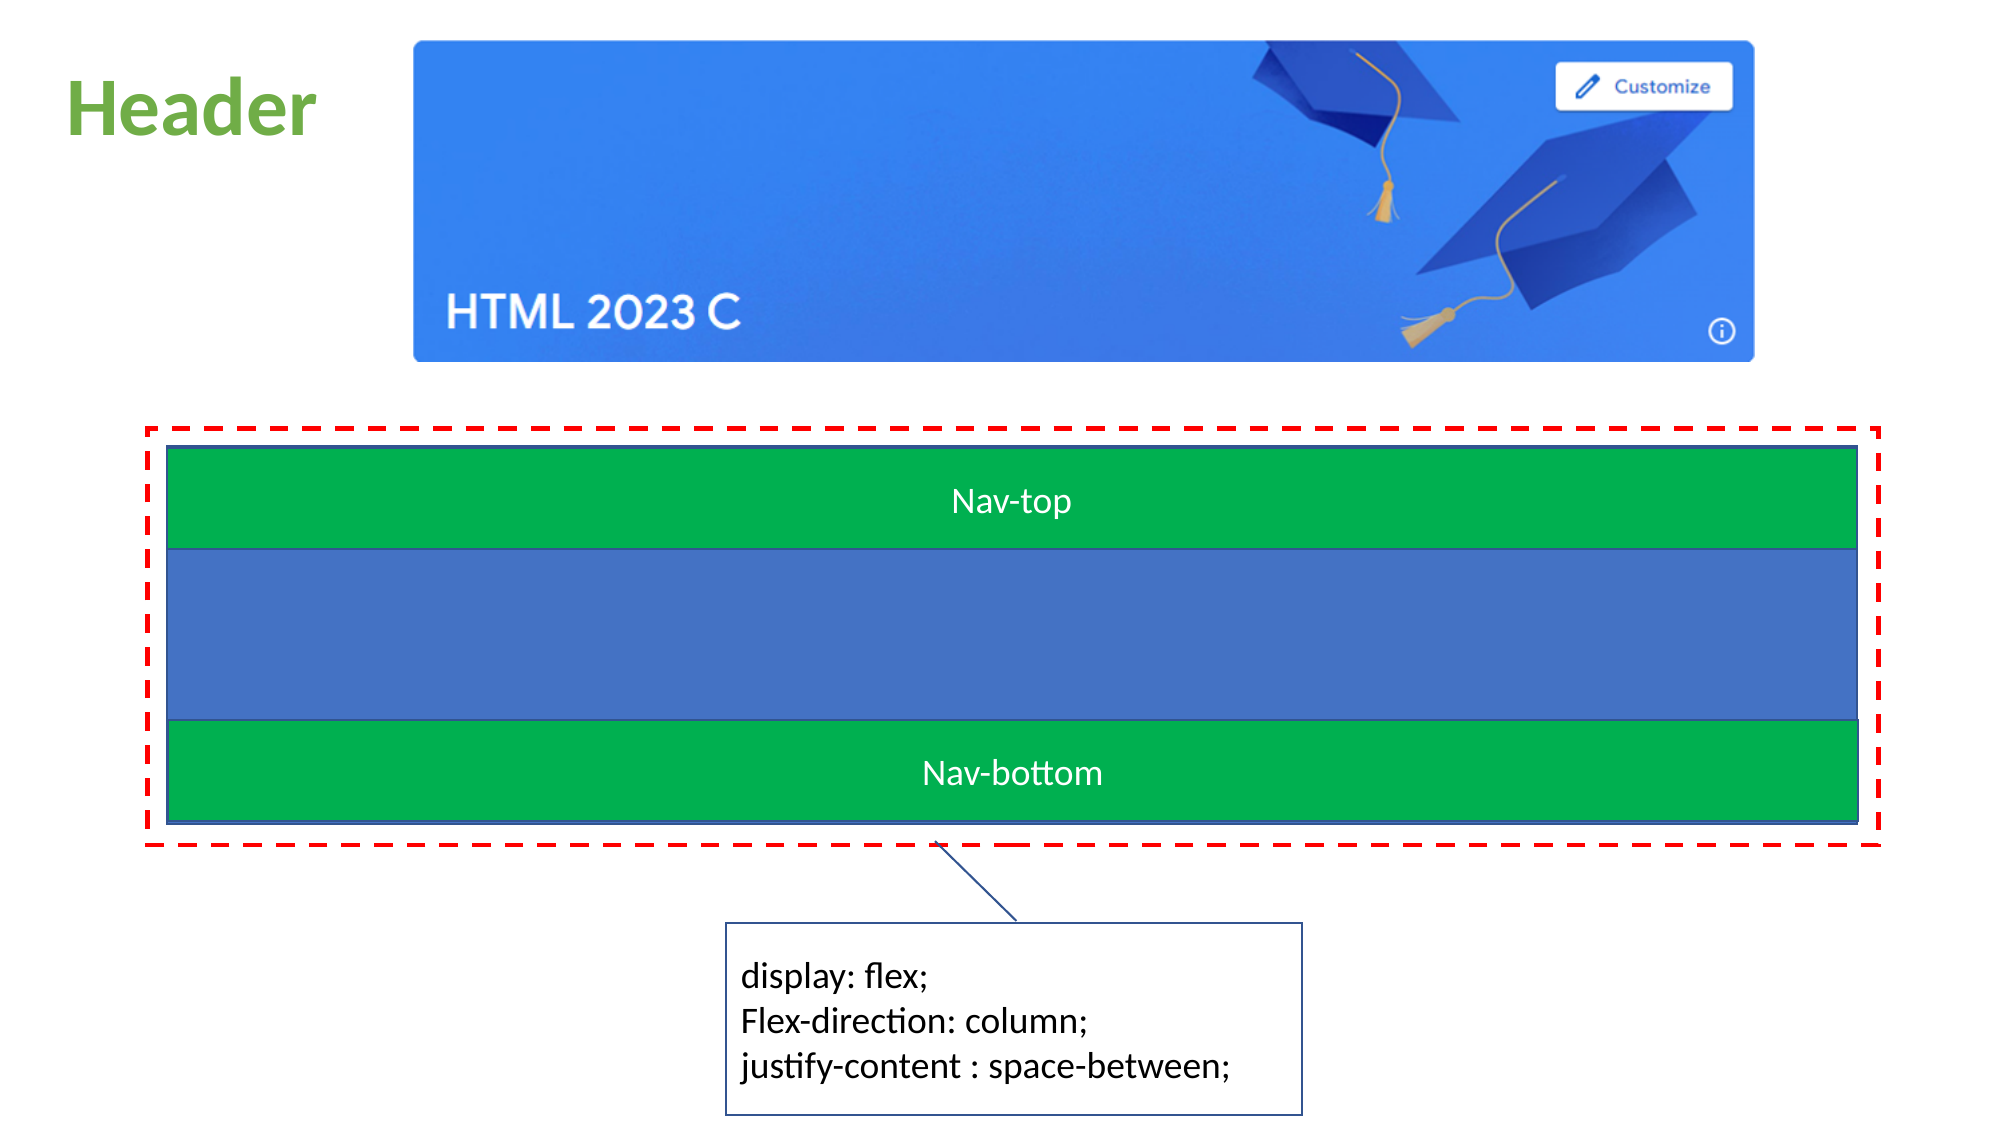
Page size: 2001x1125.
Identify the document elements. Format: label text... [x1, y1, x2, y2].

text_box Header [51, 45, 355, 160]
text_box display: flex; Flex-direction: column; justify-content : space-between; [725, 840, 1303, 1116]
text_box Nav-bottom [167, 719, 1859, 822]
picture [413, 39, 1755, 362]
text_box [147, 427, 1880, 846]
